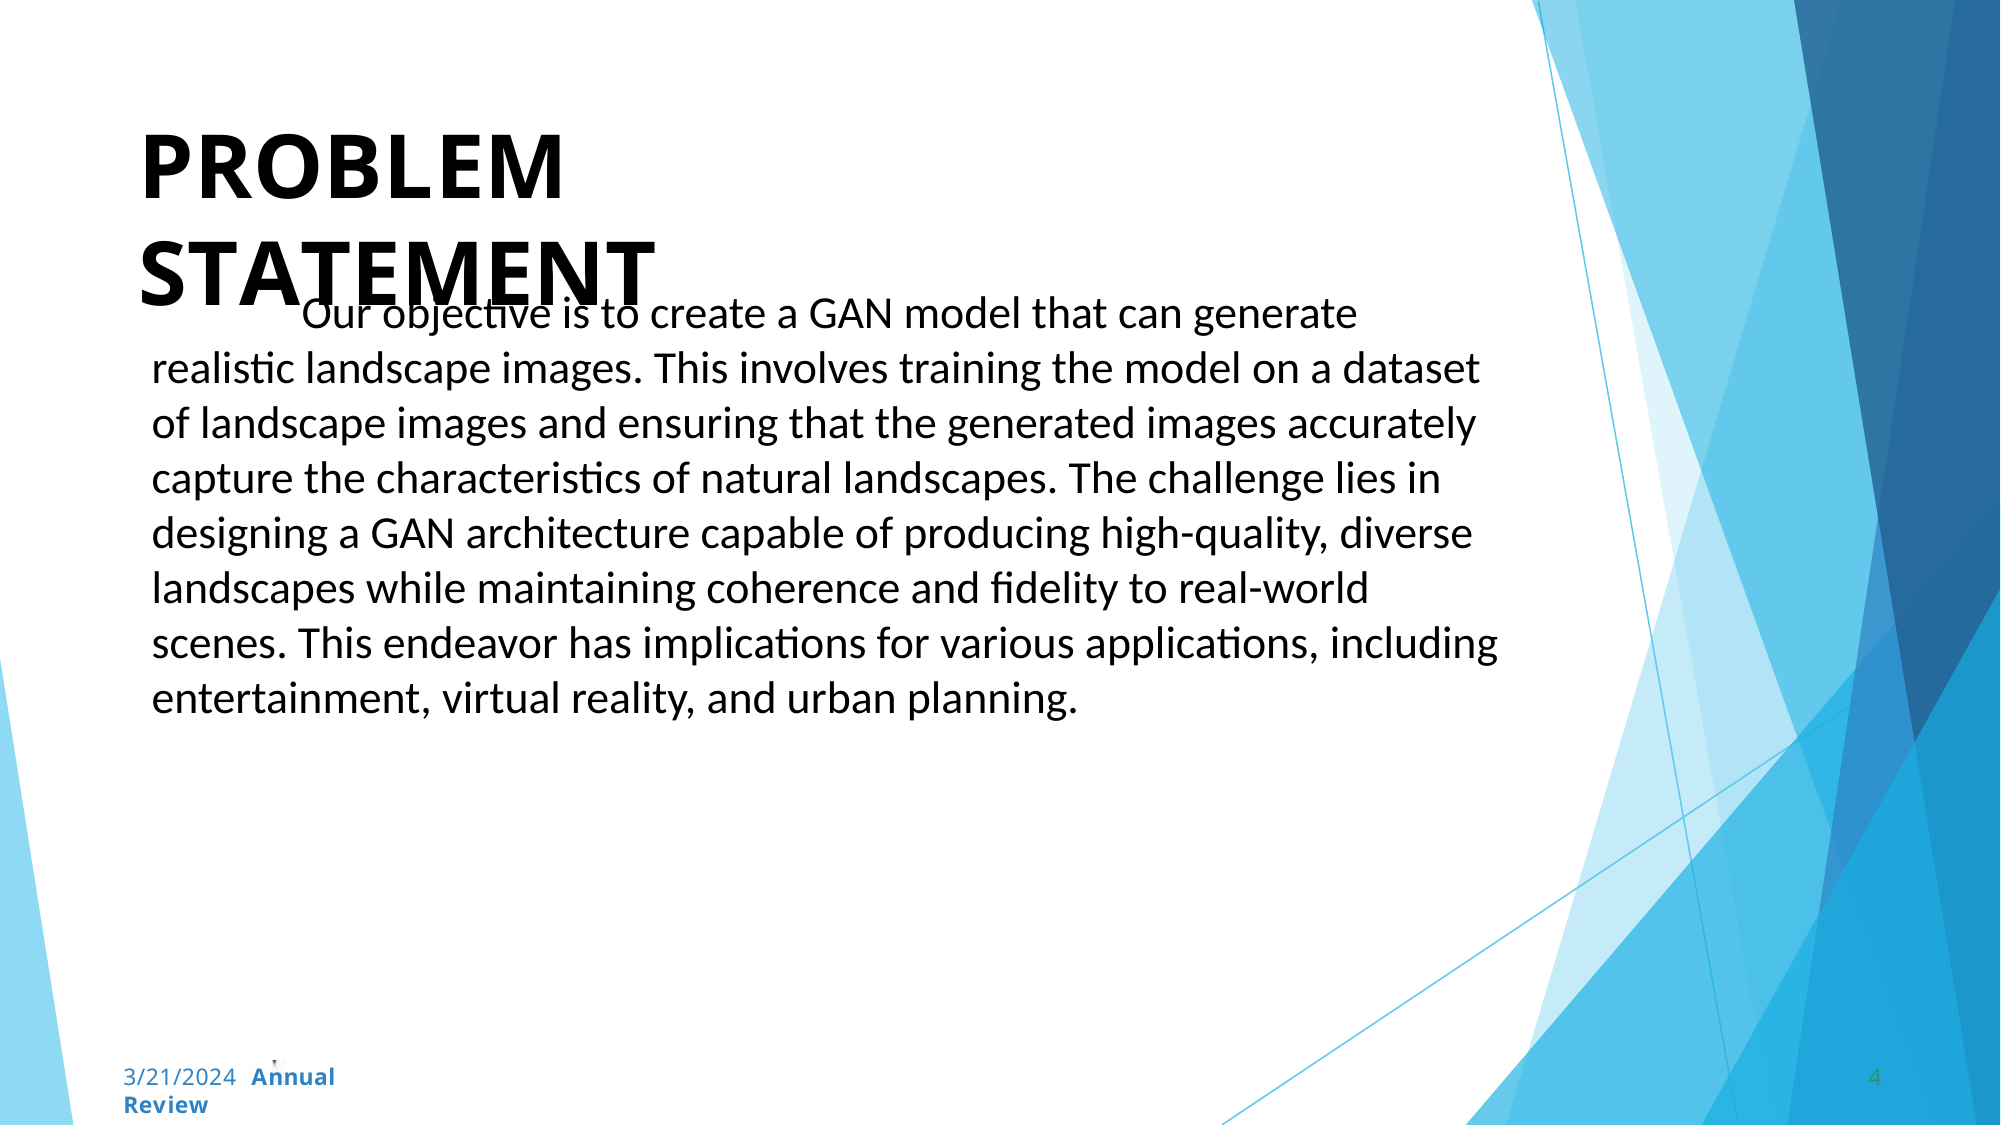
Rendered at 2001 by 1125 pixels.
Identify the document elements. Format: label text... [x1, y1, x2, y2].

slide_number 4 [1862, 1061, 1888, 1125]
text_box Our objective is to create a GAN model that can generate realistic landscape images. This involves training the model on a dataset of landscape images and ensuring that the generated images accurately capture the characteristics of natural landscapes. The challenge lies in designing a GAN architecture capable of producing high-quality, diverse landscapes while maintaining coherence and fidelity to real-world scenes. This endeavor has implications for various applications, including entertainment, virtual reality, and urban planning. [136, 274, 1526, 730]
title PROBLEM STATEMENT [136, 107, 1062, 274]
picture [110, 1060, 463, 1094]
text_box 3/21/2024 Annual Review [121, 1103, 417, 1118]
